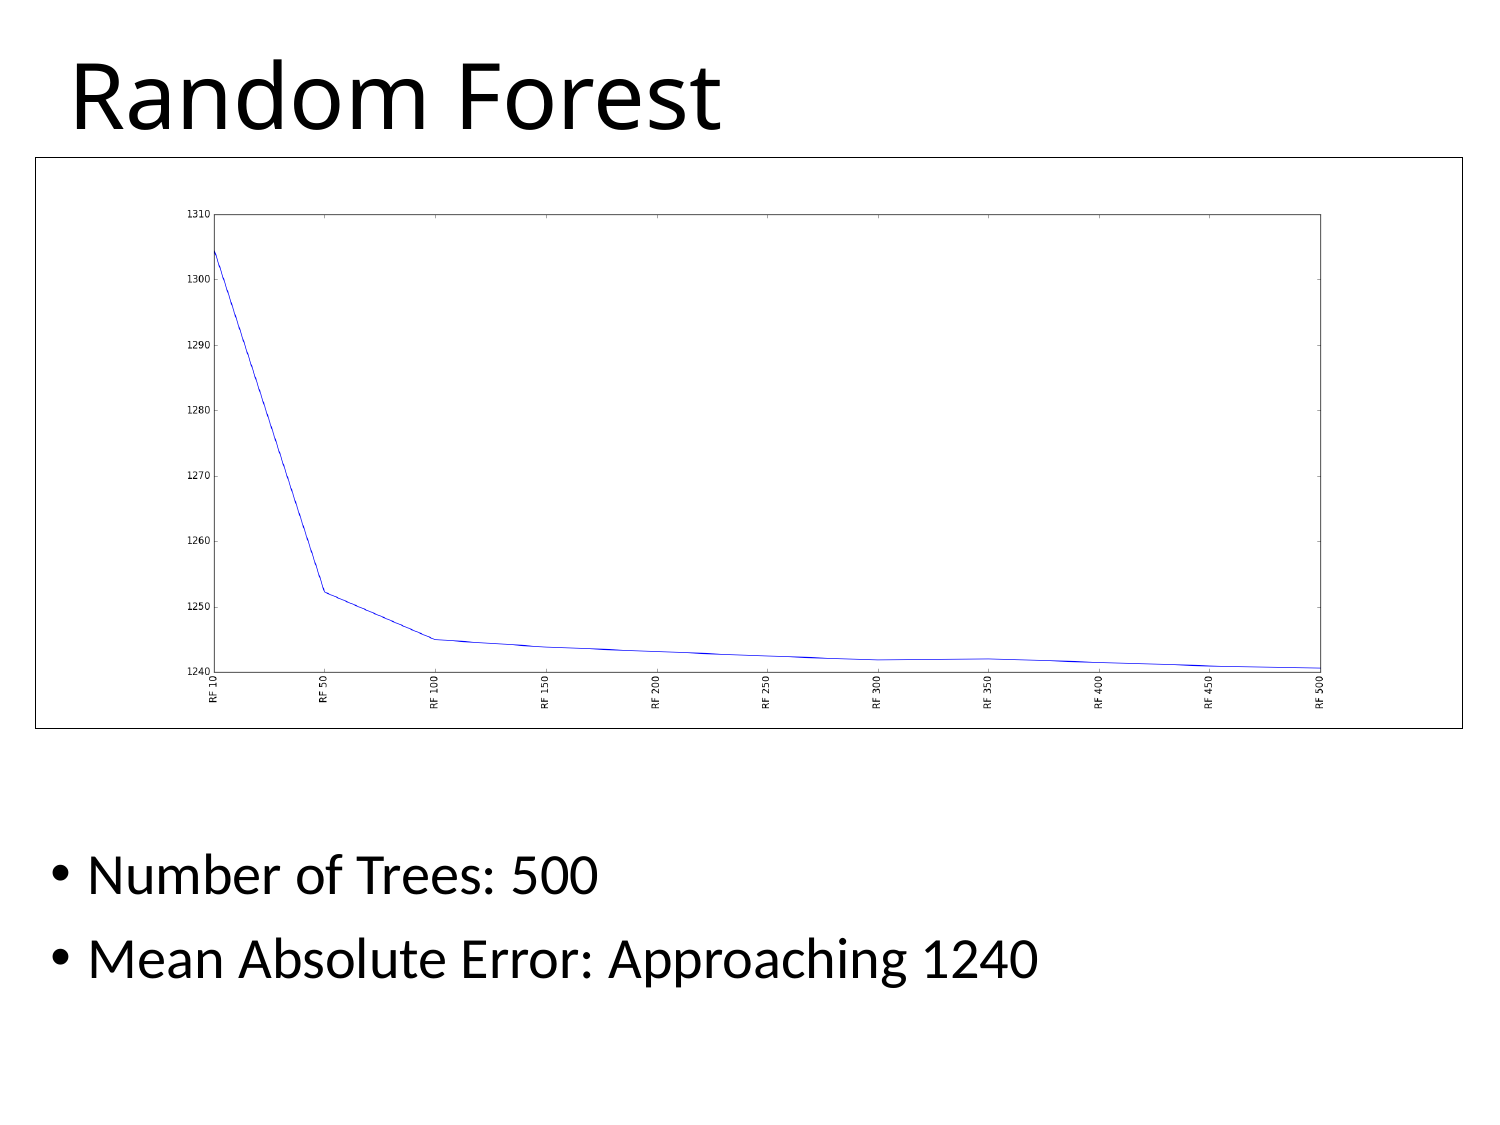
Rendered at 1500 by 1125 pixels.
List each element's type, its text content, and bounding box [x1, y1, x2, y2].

picture [35, 157, 1463, 729]
title Random Forest [53, 42, 1464, 158]
list Number of Trees: 500 Mean Absolute Error: Approaching 1240 [35, 836, 1463, 1014]
